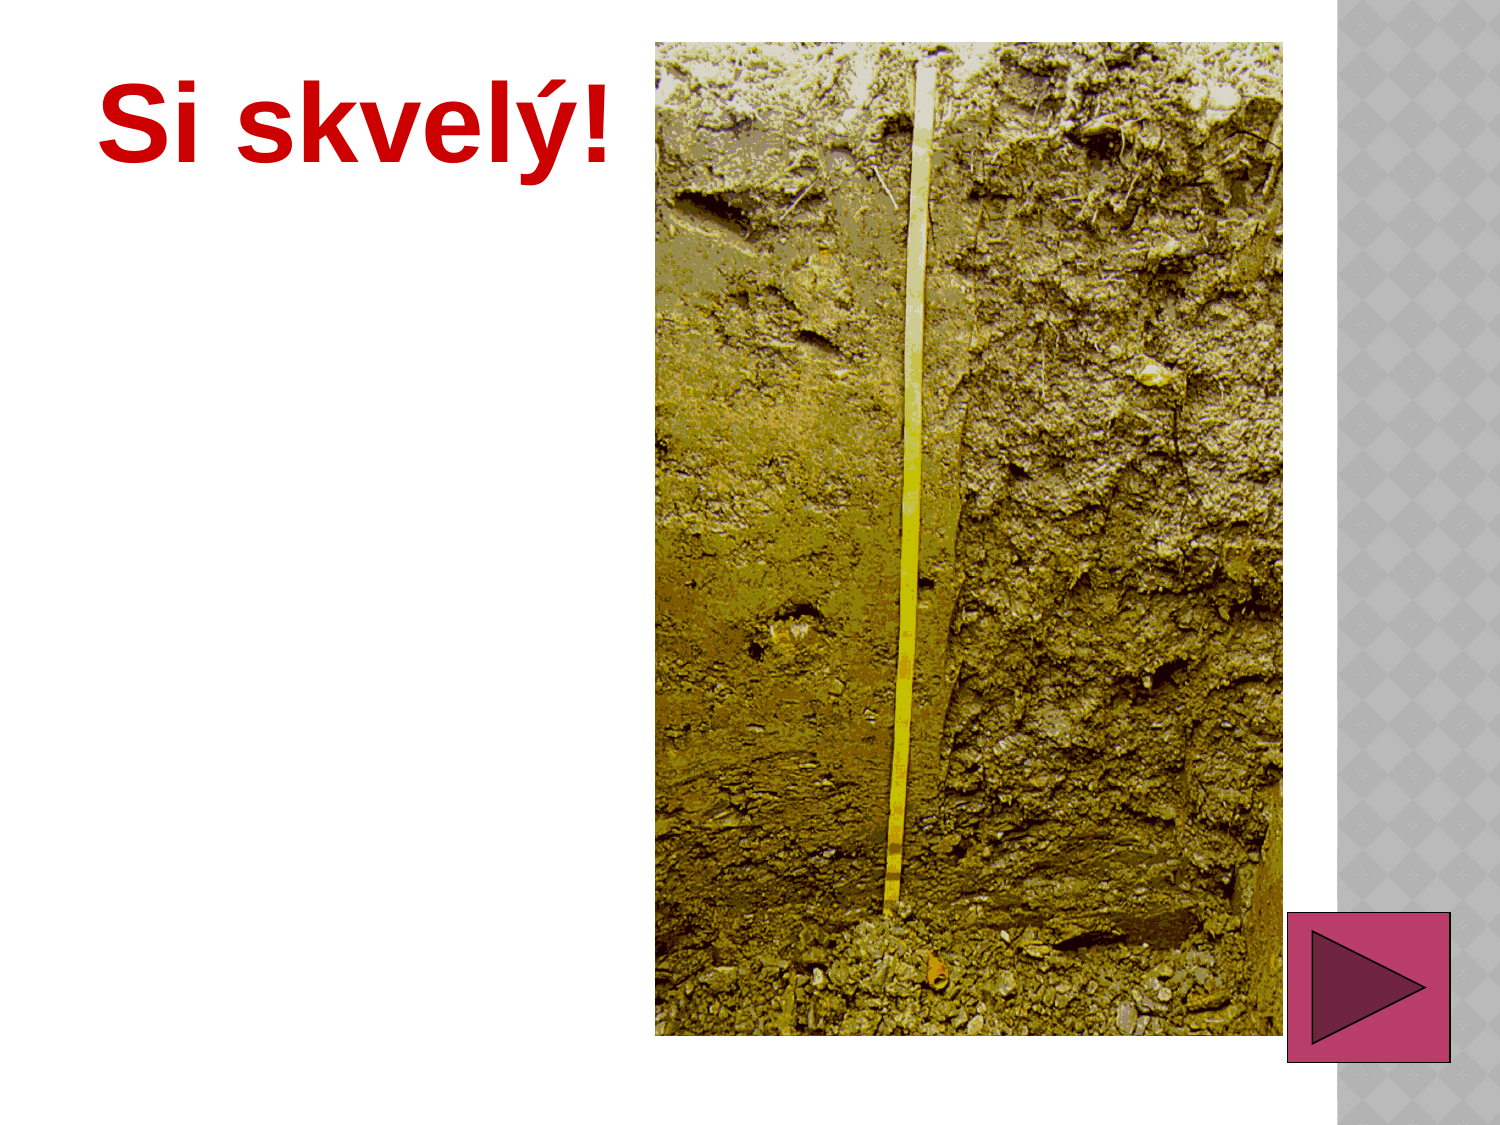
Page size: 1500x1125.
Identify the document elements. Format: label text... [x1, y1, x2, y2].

text_box [1287, 912, 1450, 1063]
text_box Si skvelý! [0, 42, 653, 193]
picture [655, 42, 1283, 1036]
